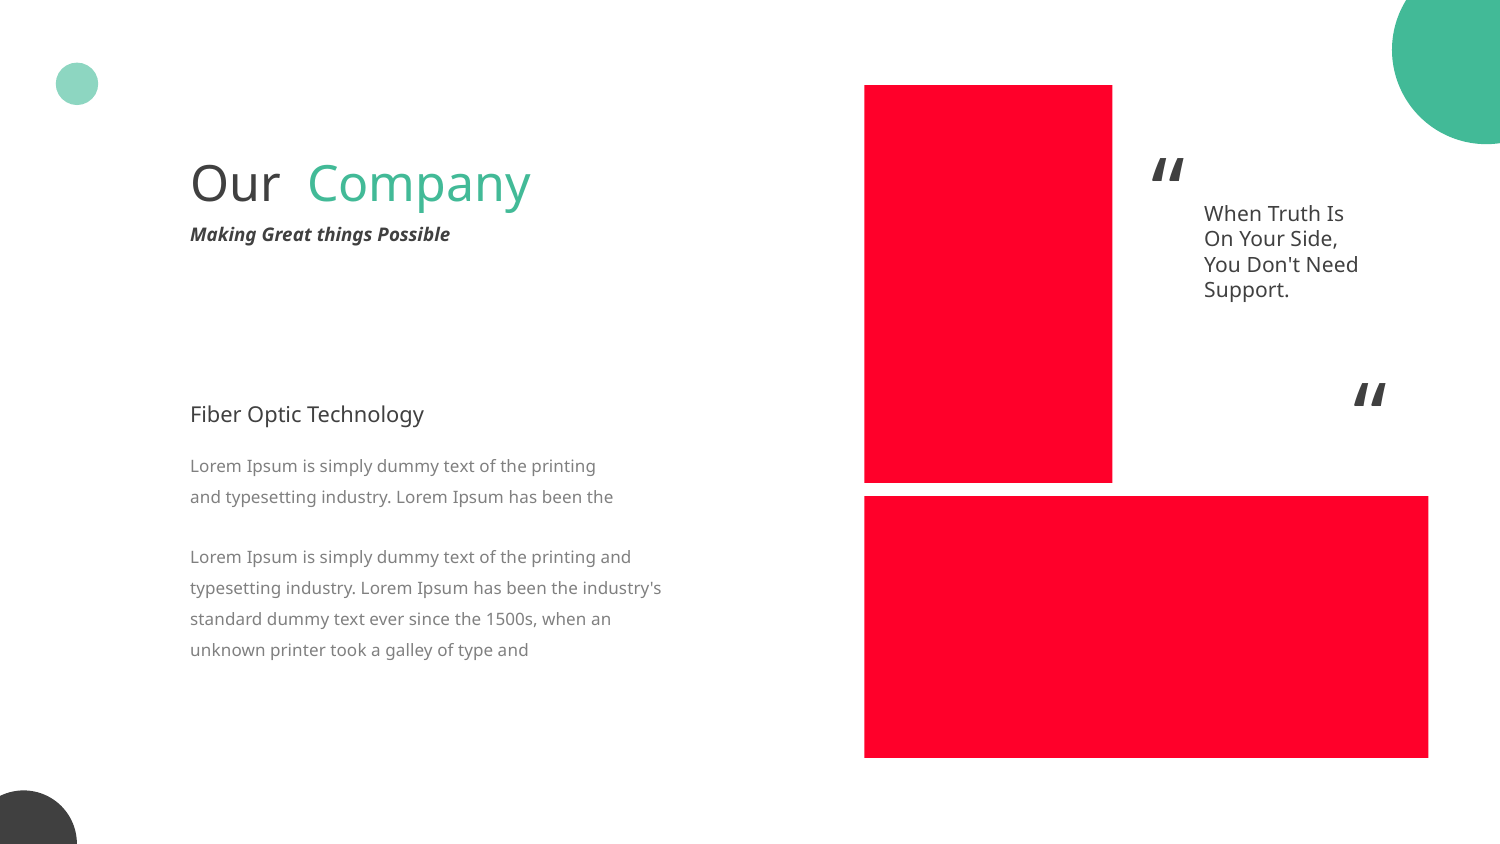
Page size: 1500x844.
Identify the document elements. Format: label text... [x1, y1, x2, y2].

text_box Lorem Ipsum is simply dummy text of the printing and typesetting industry. Lorem Ipsum has been the industry's standard dummy text ever since the 1500s, when an unknown printer took a galley of type and [175, 528, 679, 667]
text_box [54, 61, 100, 107]
picture [864, 496, 1429, 758]
text_box [1390, 0, 1500, 146]
text_box “ [1136, 124, 1214, 252]
picture [864, 85, 1113, 483]
text_box “ [1338, 349, 1416, 477]
text_box Our Company [175, 144, 734, 219]
text_box When Truth Is On Your Side, You Don't Need Support. [1189, 192, 1378, 310]
text_box Lorem Ipsum is simply dummy text of the printing and typesetting industry. Lorem Ipsum has been the [175, 437, 638, 514]
text_box [0, 789, 78, 844]
text_box Fiber Optic Technology [175, 392, 507, 434]
text_box Making Great things Possible [175, 215, 525, 253]
